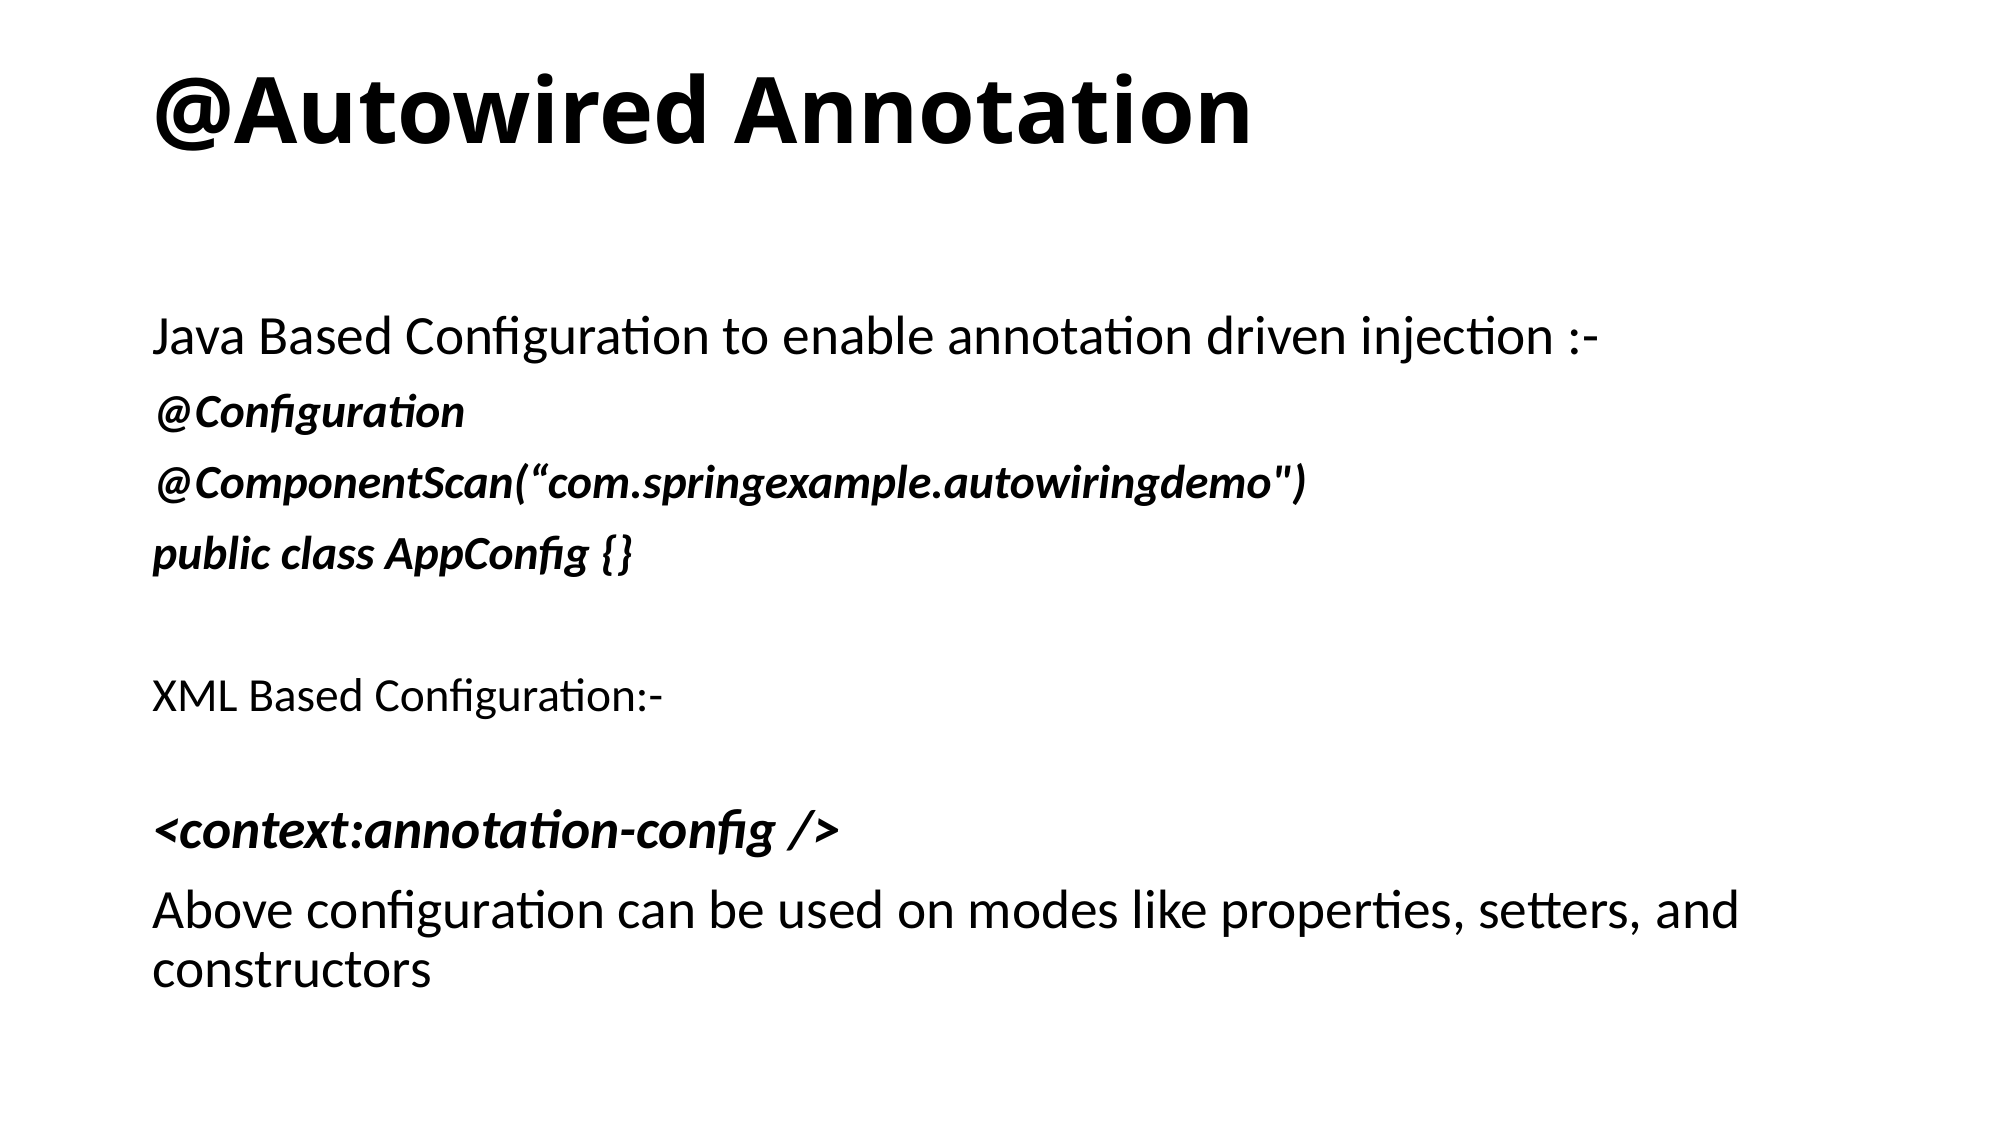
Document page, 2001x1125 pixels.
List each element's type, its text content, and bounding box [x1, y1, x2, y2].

title @Autowired Annotation [137, 59, 1863, 278]
list Java Based Configuration to enable annotation driven injection :- @Configuration @ComponentScan(“com.springexample.autowiringdemo") public class AppConfig {} XML Based Configuration:- <context:annotation-config /> Above configuration can be used on modes like properties, setters, and constructors [137, 299, 1863, 1014]
